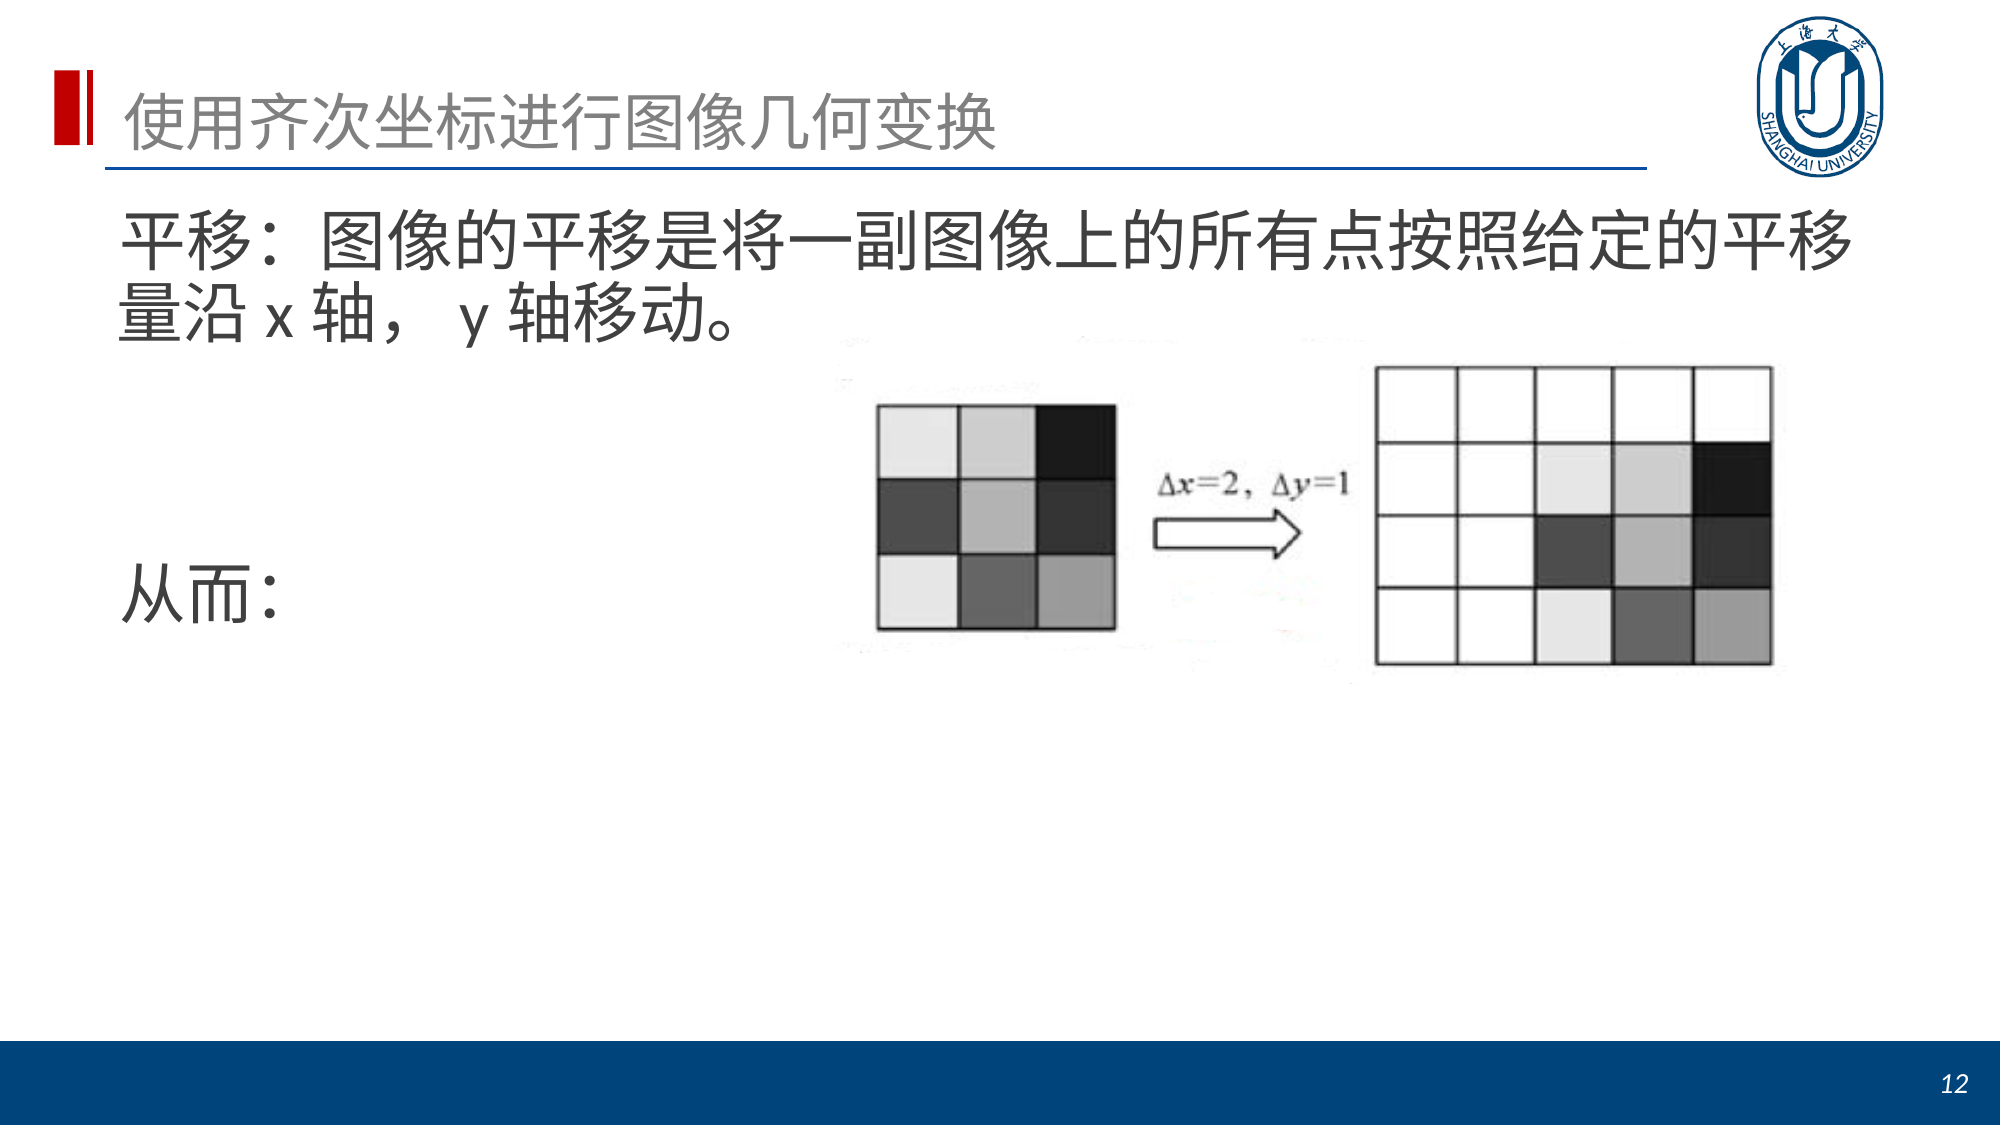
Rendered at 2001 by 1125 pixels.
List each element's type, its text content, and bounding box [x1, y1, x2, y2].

picture [834, 323, 1806, 690]
title 使用齐次坐标进行图像几何变换 [108, 37, 1648, 167]
slide_number 12 [1768, 1052, 1984, 1113]
picture [1749, 13, 1888, 181]
